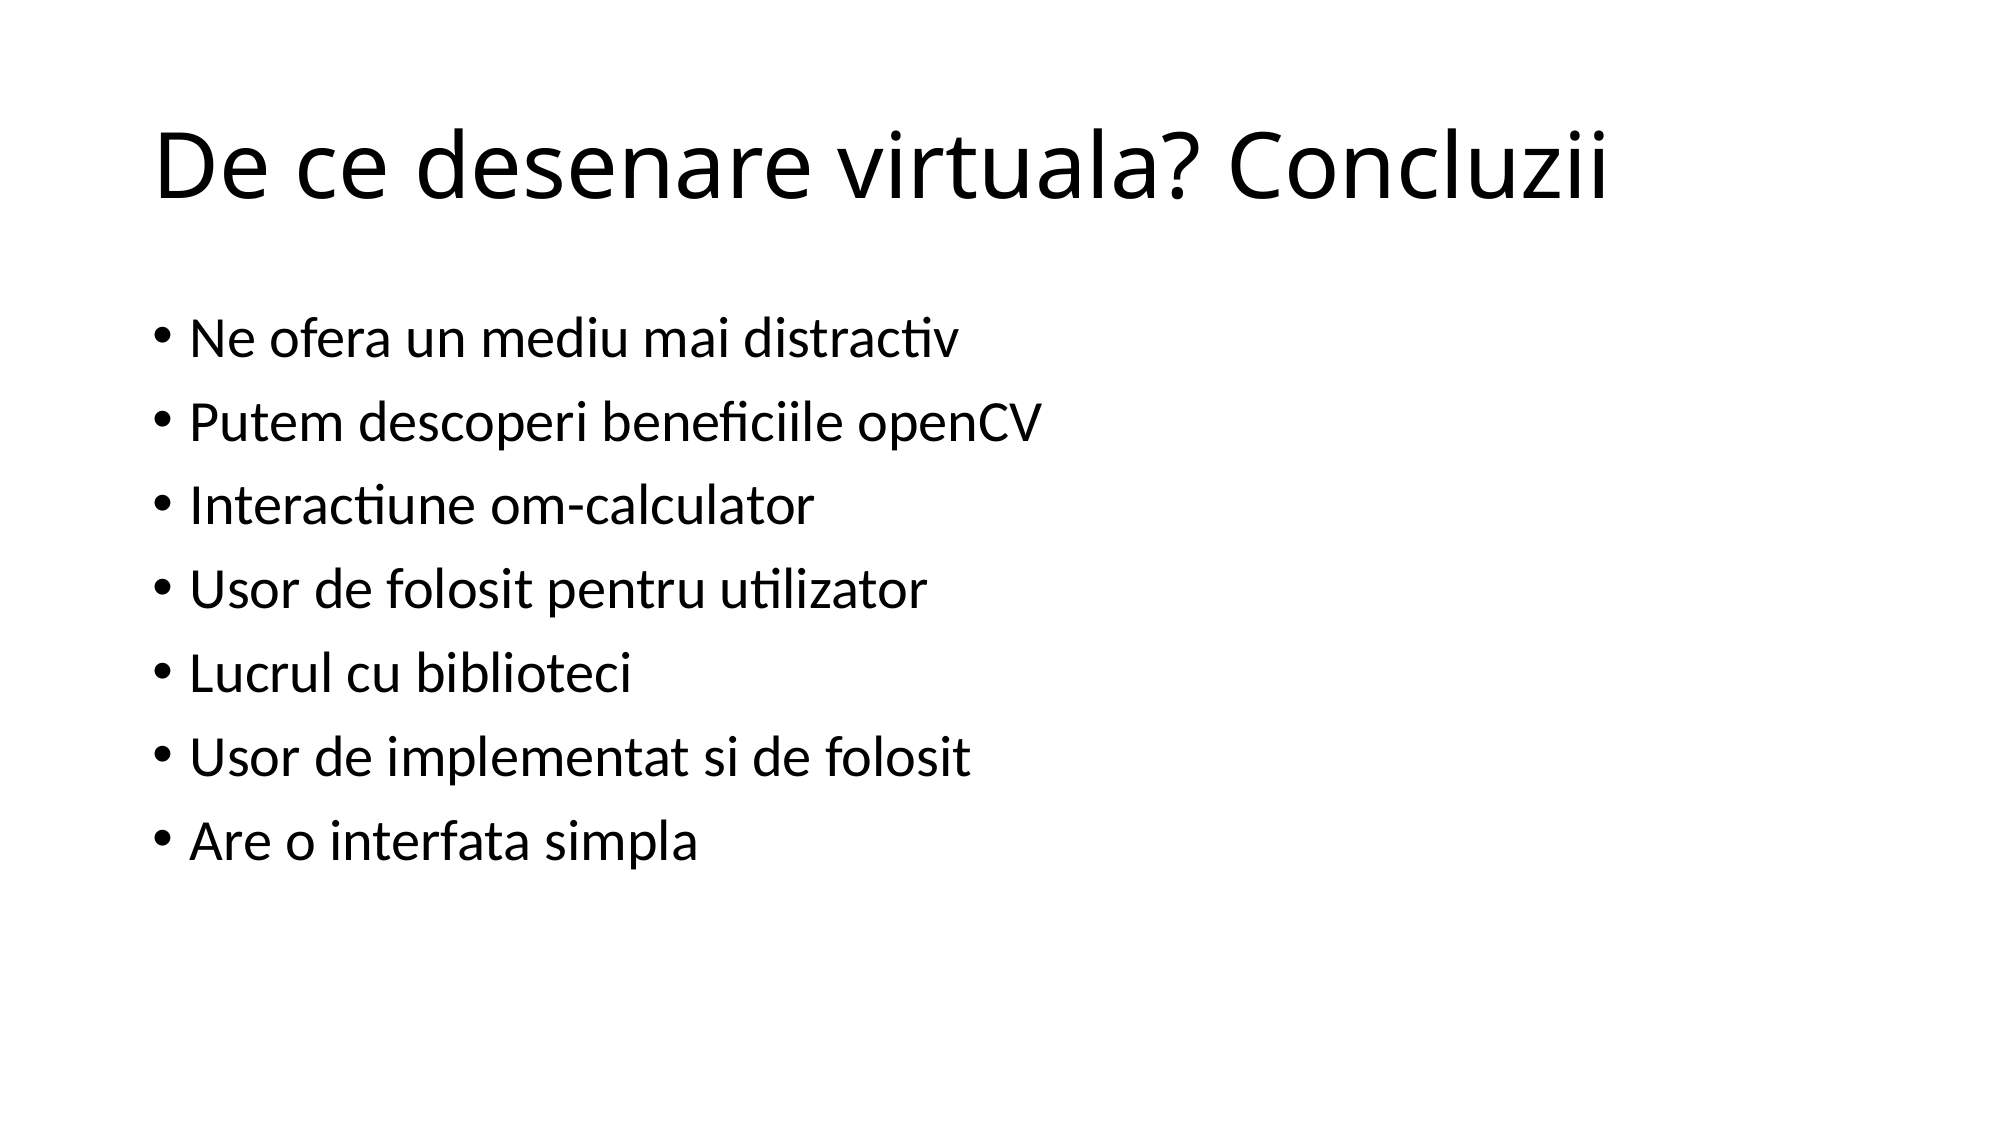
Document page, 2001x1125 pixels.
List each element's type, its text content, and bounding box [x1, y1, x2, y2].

title De ce desenare virtuala? Concluzii [137, 59, 1863, 278]
list Ne ofera un mediu mai distractiv Putem descoperi beneficiile openCV Interactiune om-calculator Usor de folosit pentru utilizator Lucrul cu biblioteci Usor de implementat si de folosit Are o interfata simpla [137, 299, 1863, 1014]
